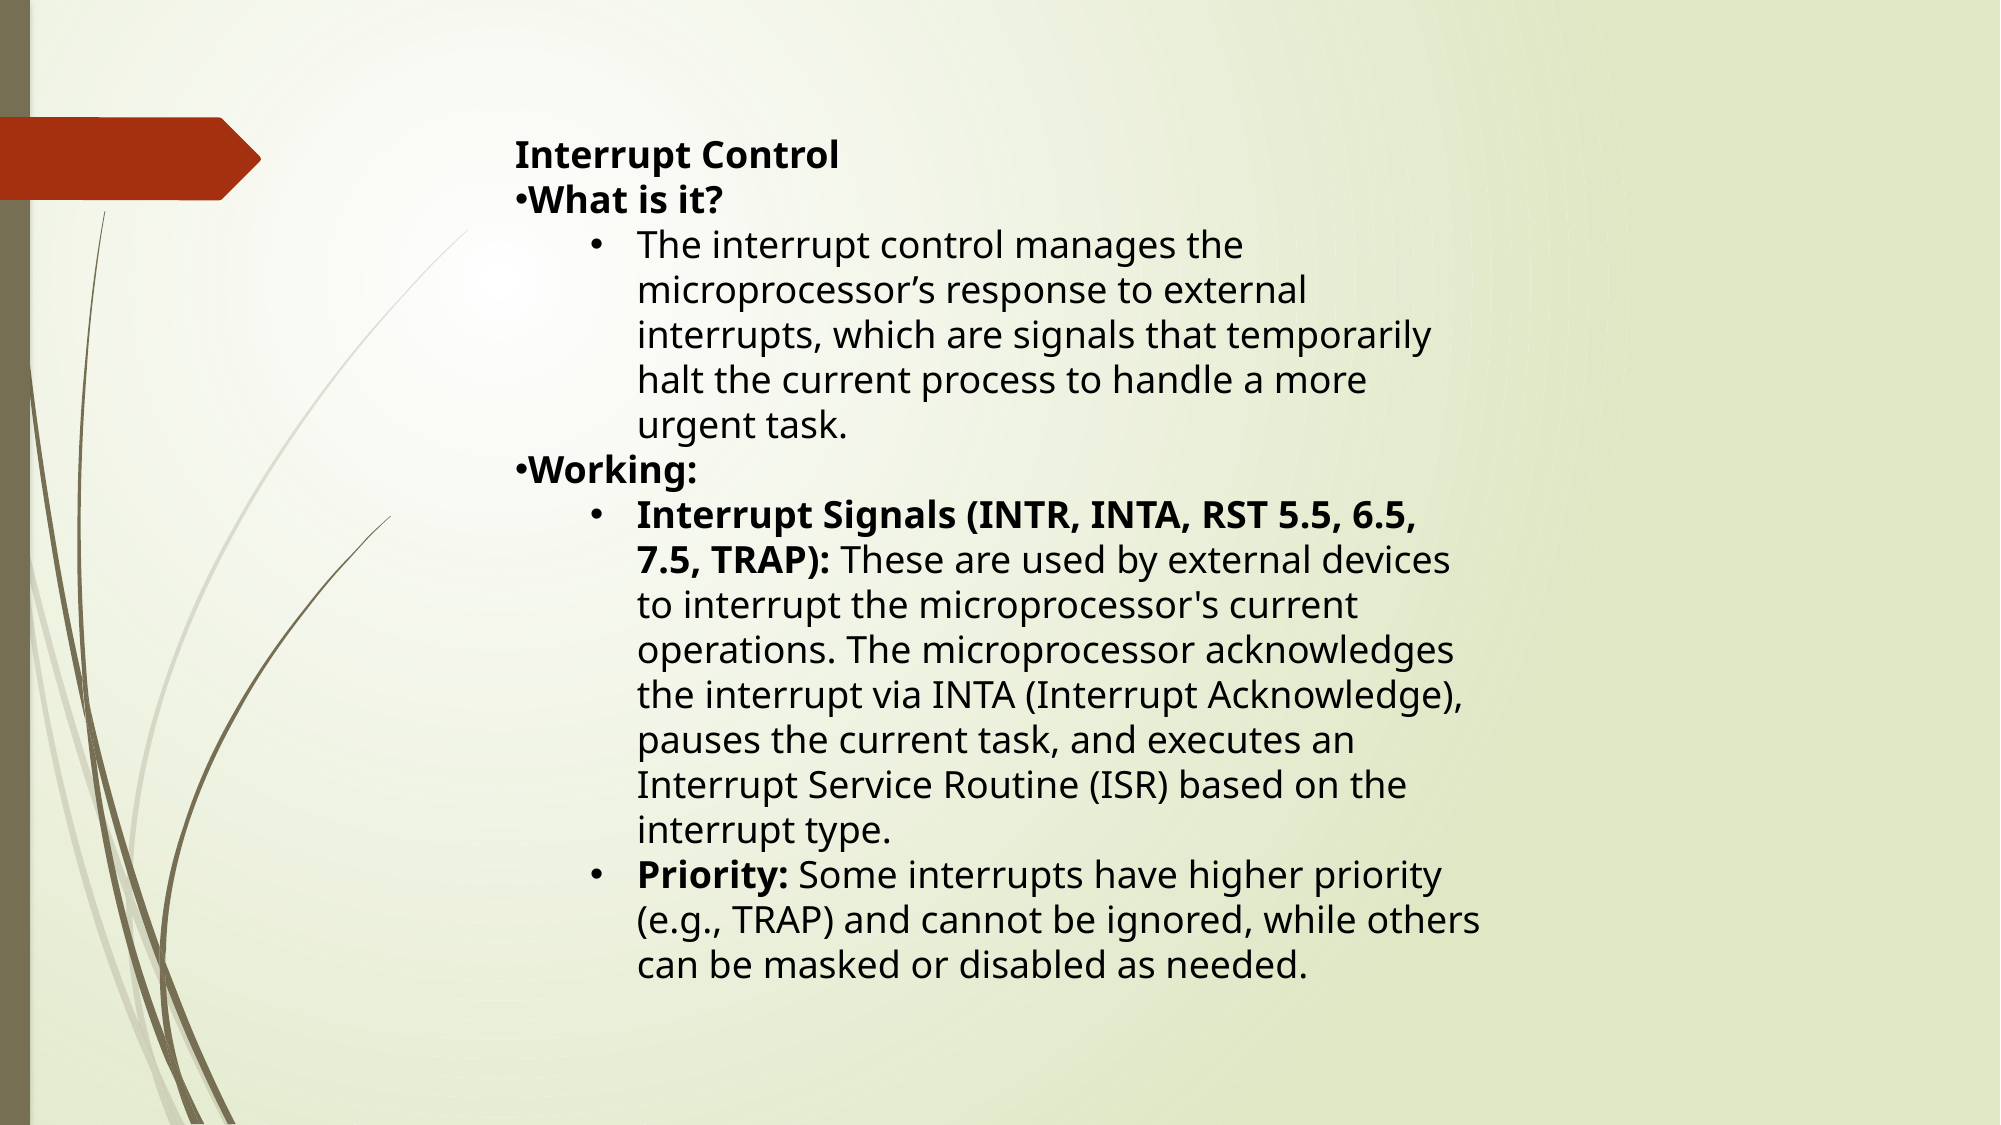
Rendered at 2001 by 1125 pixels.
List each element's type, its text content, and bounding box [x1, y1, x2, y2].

text_box Interrupt Control What is it? The interrupt control manages the microprocessor’s response to external interrupts, which are signals that temporarily halt the current process to handle a more urgent task. Working: Interrupt Signals (INTR, INTA, RST 5.5, 6.5, 7.5, TRAP): These are used by external devices to interrupt the microprocessor's current operations. The microprocessor acknowledges the interrupt via INTA (Interrupt Acknowledge), pauses the current task, and executes an Interrupt Service Routine (ISR) based on the interrupt type. Priority: Some interrupts have higher priority (e.g., TRAP) and cannot be ignored, while others can be masked or disabled as needed. [500, 123, 1501, 994]
